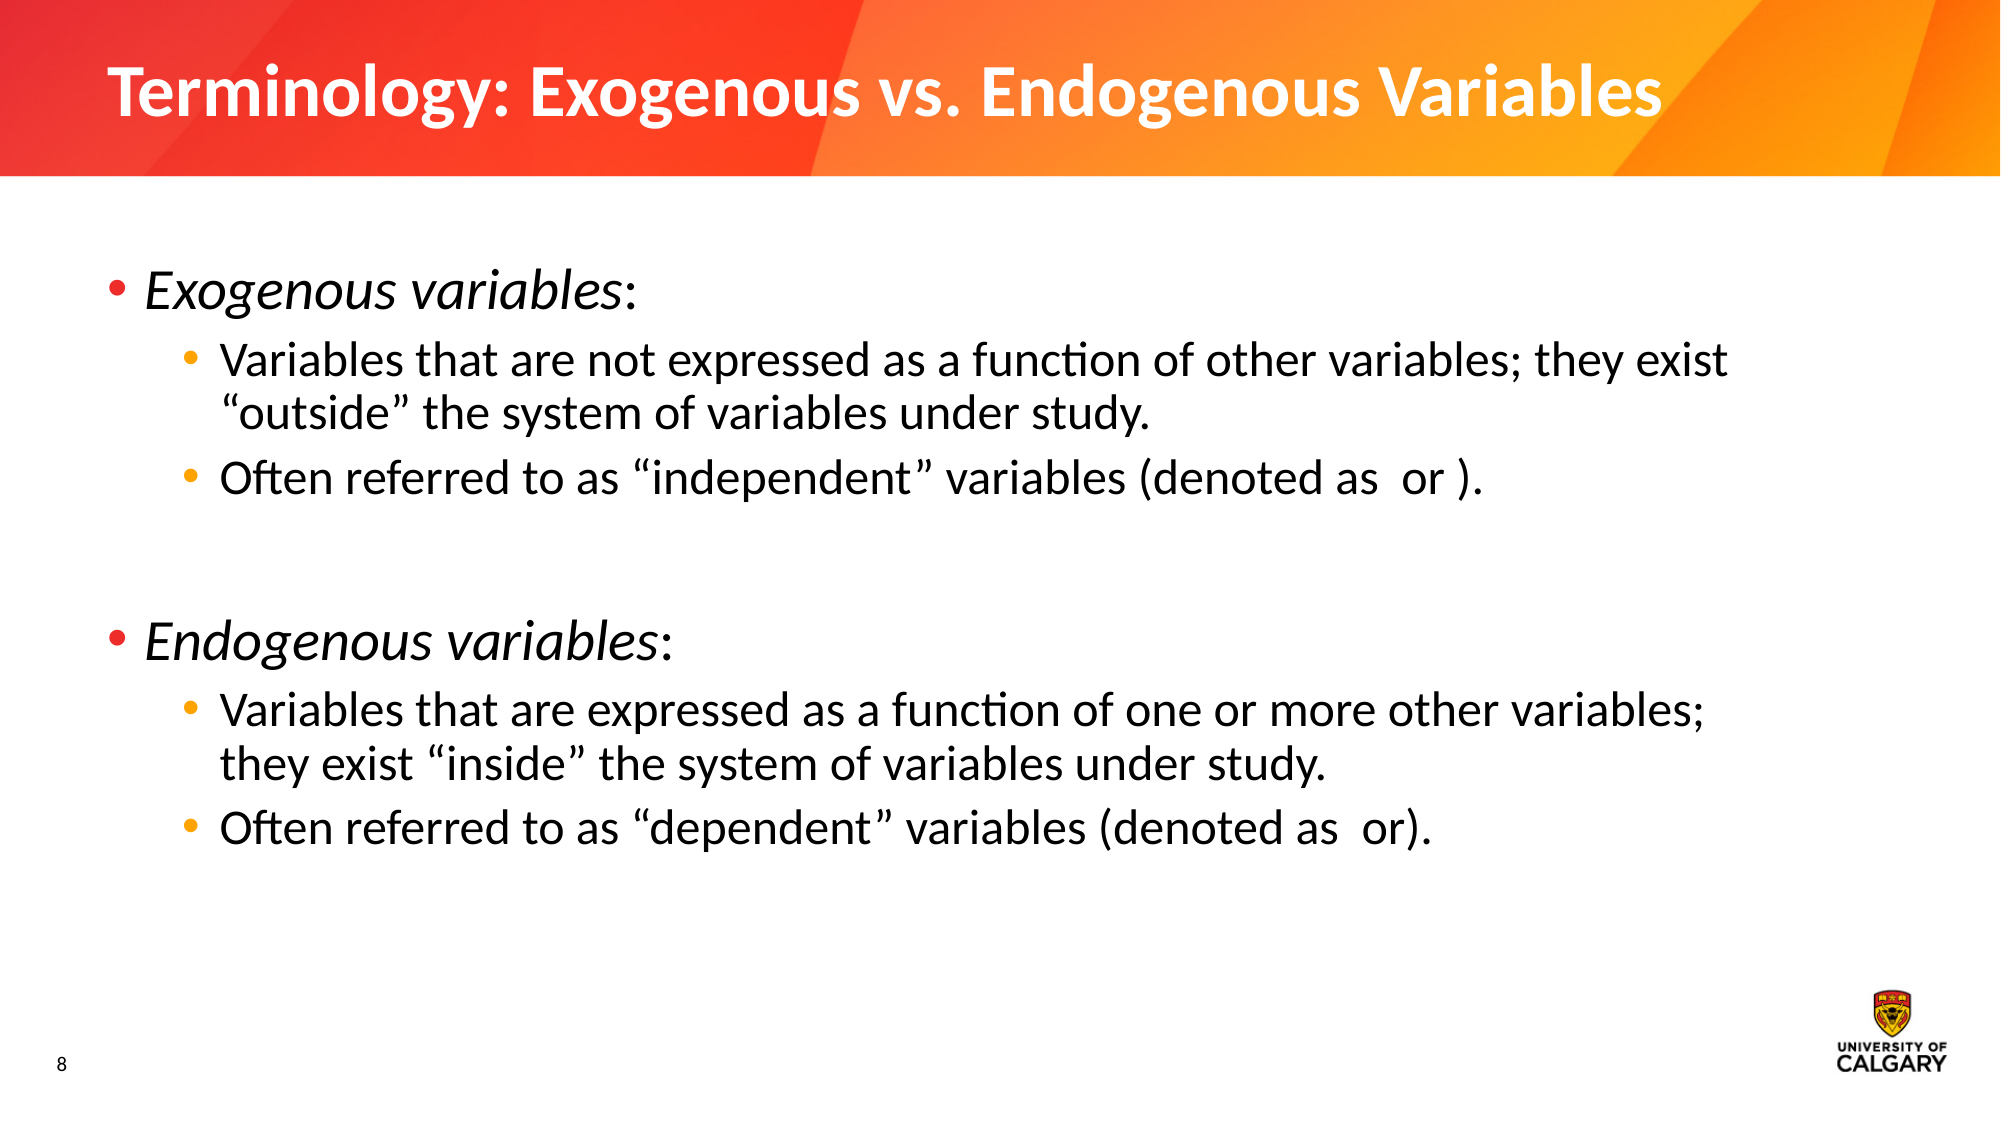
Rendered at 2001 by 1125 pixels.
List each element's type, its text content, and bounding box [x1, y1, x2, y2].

picture [0, 0, 2001, 1125]
slide_number 8 [41, 1043, 492, 1104]
title Terminology: Exogenous vs. Endogenous Variables [92, 7, 1818, 177]
